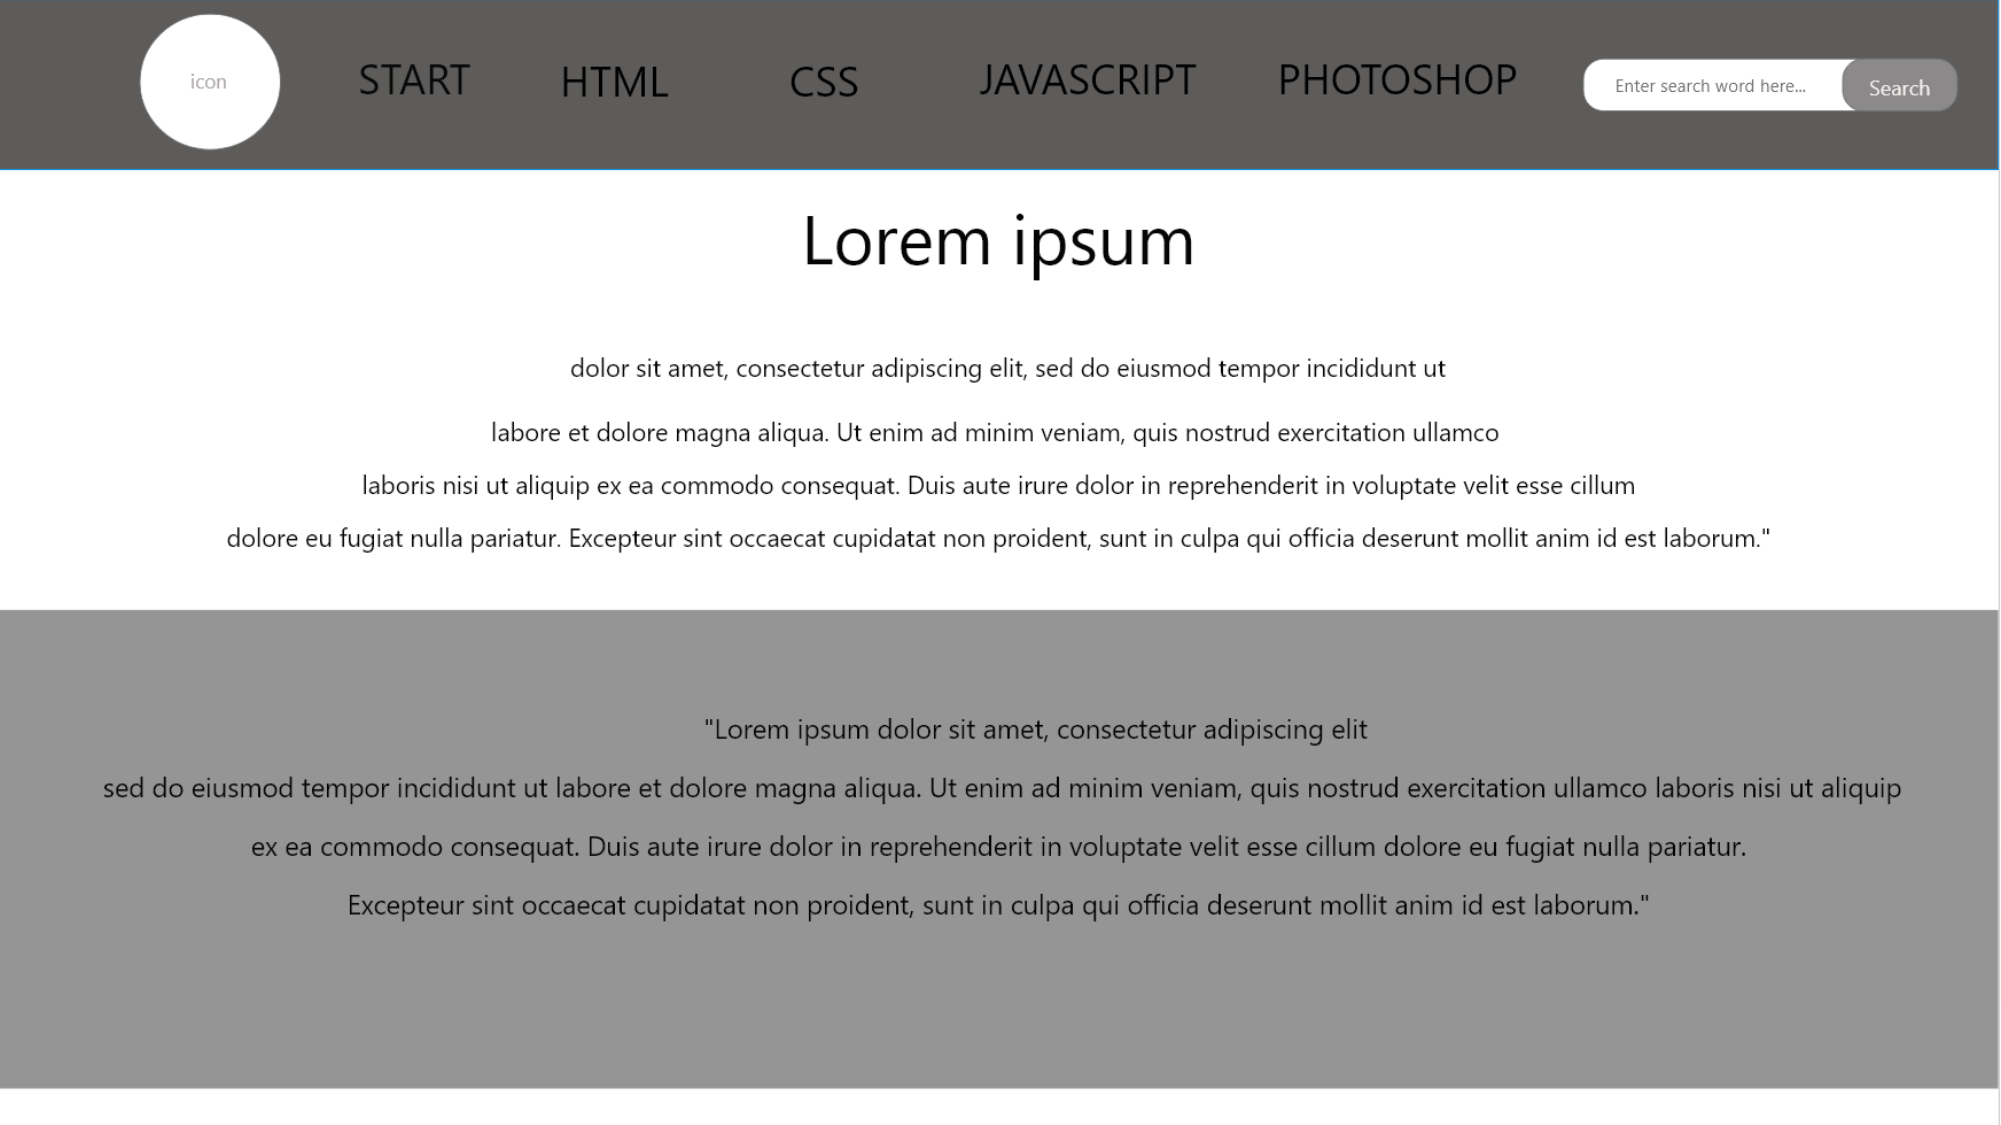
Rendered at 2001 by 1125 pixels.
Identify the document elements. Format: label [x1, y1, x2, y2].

list [0, 0, 2000, 1125]
